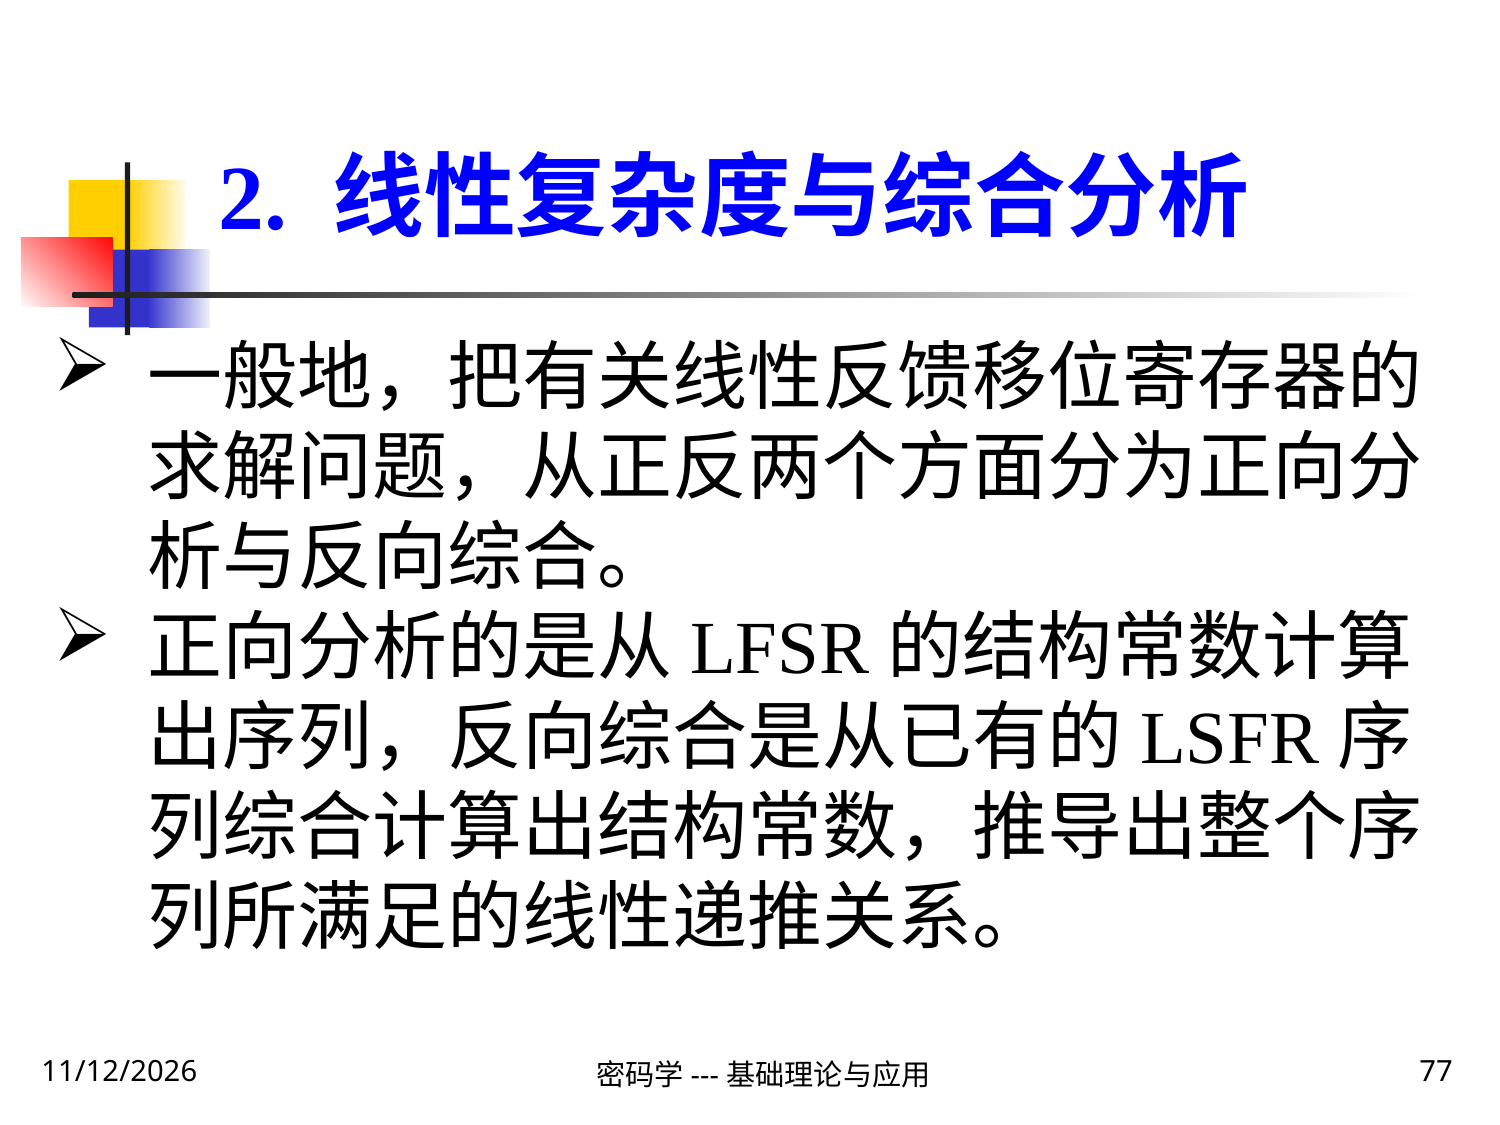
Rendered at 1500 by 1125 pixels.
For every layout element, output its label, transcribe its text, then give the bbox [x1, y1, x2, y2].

text_box 一般地，把有关线性反馈移位寄存器的求解问题，从正反两个方面分为正向分析与反向综合。 正向分析的是从LFSR的结构常数计算出序列，反向综合是从已有的LSFR序列综合计算出结构常数，推导出整个序列所满足的线性递推关系。 [38, 321, 1469, 967]
footer 密码学---基础理论与应用 [525, 1023, 1002, 1100]
text_box 2. 线性复杂度与综合分析 [203, 130, 1304, 255]
slide_number 77 [1154, 1023, 1468, 1100]
slide_number 2020\1\28 Tuesday [26, 1023, 340, 1100]
